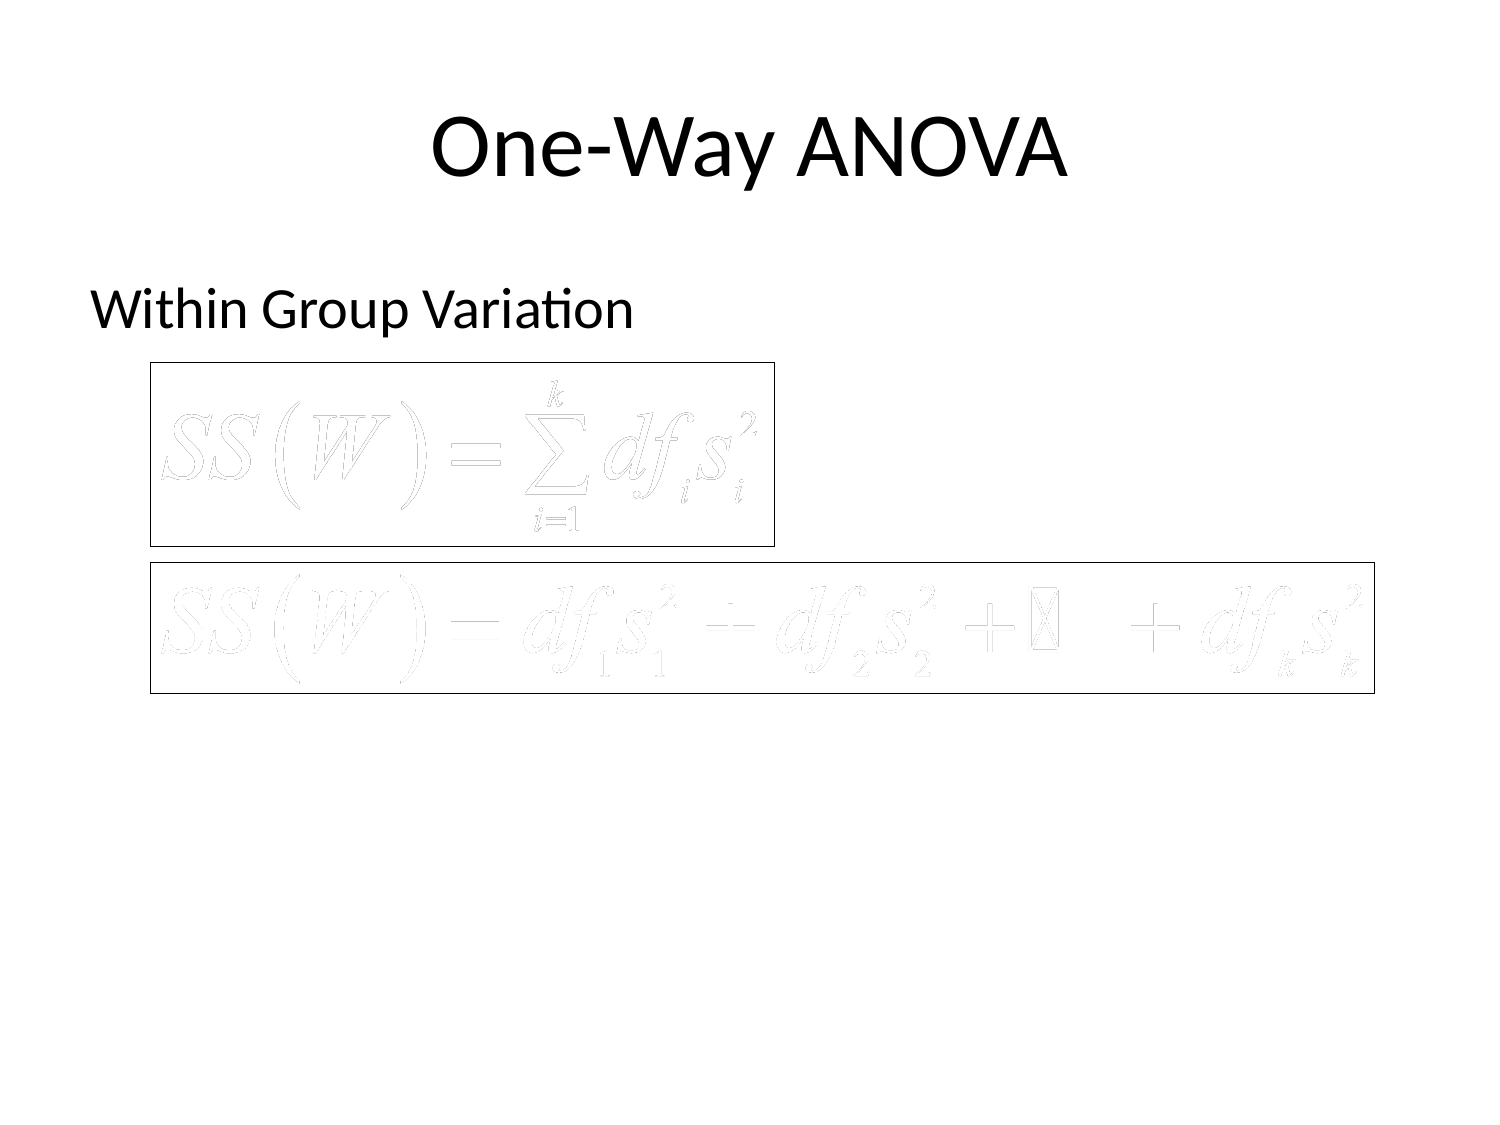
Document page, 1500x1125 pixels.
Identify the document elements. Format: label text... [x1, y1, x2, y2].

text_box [149, 362, 776, 547]
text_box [149, 562, 1376, 694]
list Within Group Variation [75, 262, 1438, 388]
title One-Way ANOVA [75, 45, 1425, 234]
